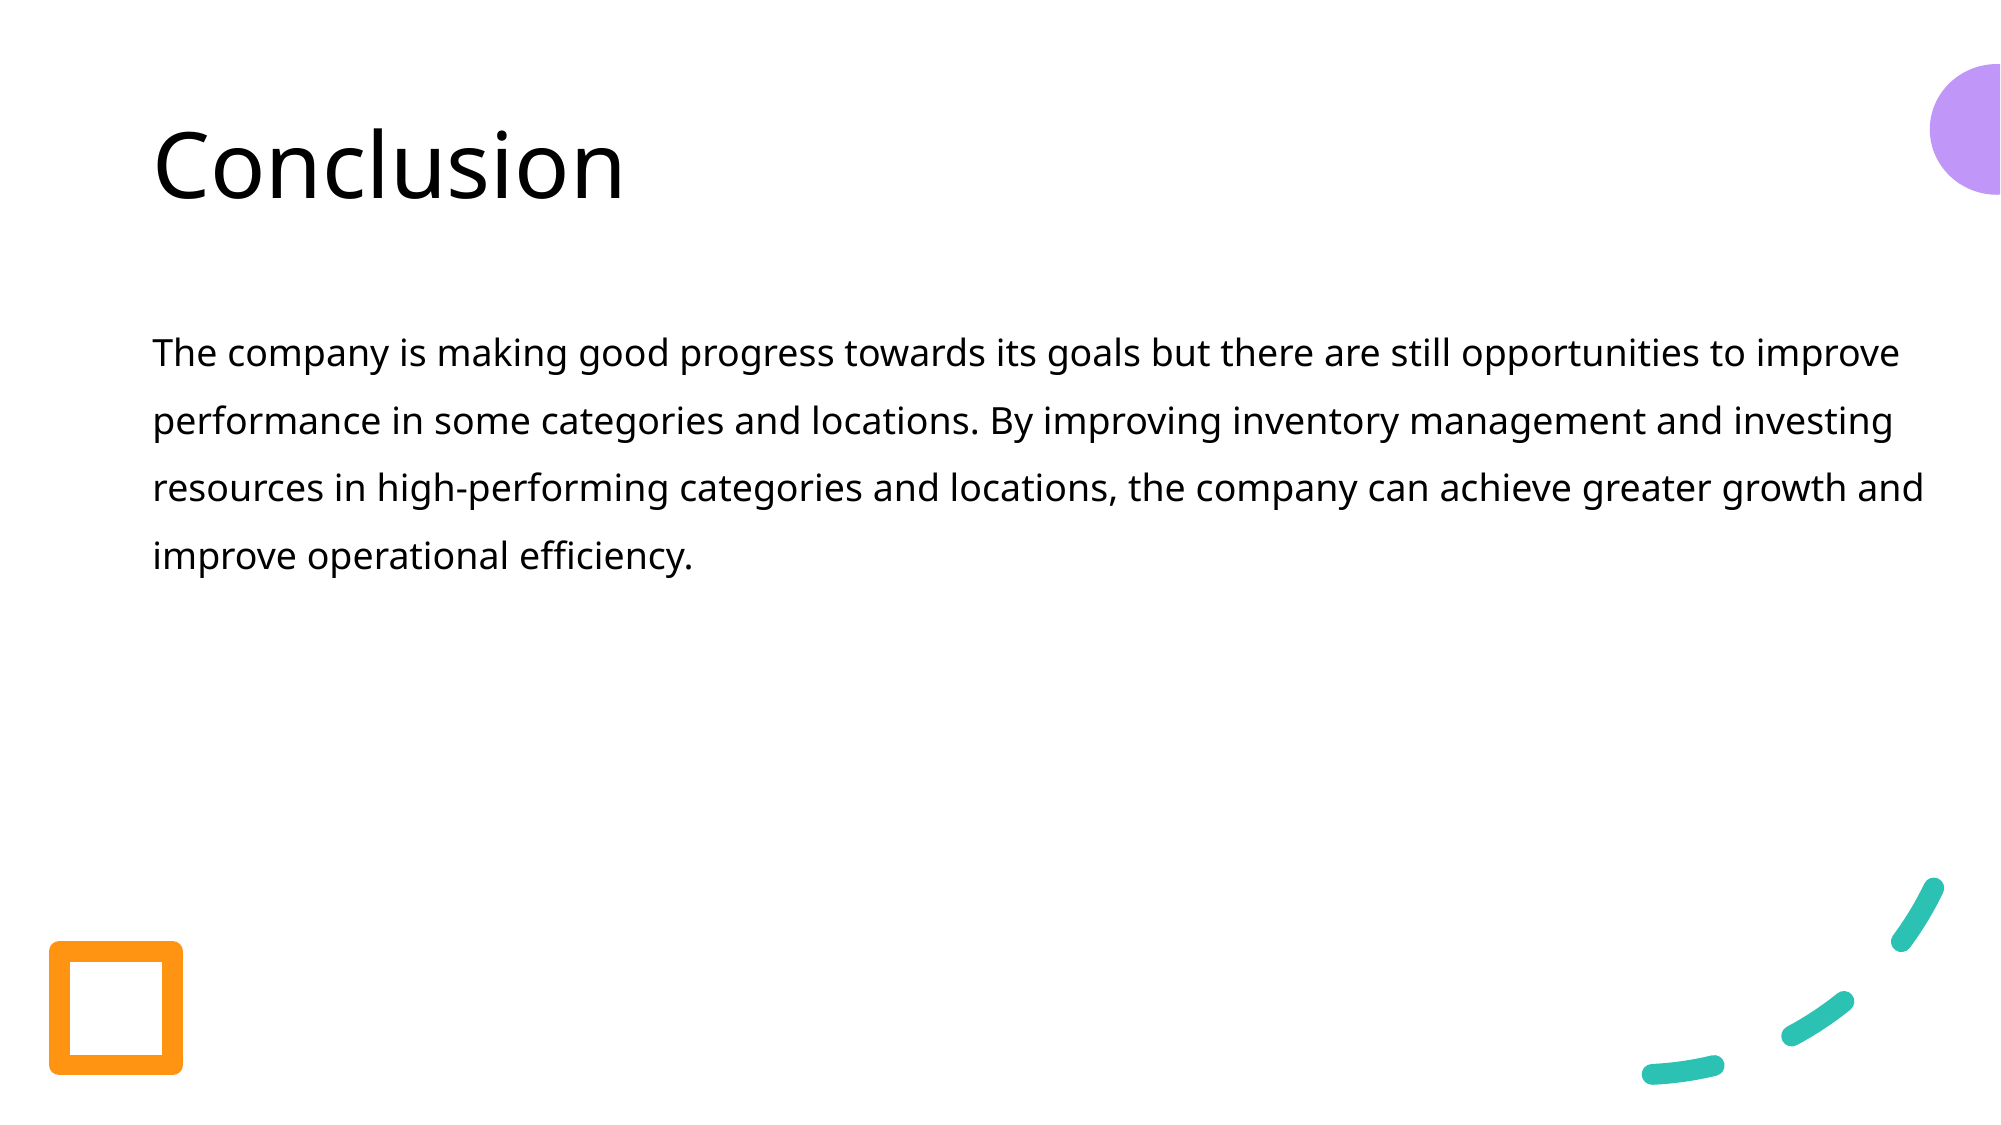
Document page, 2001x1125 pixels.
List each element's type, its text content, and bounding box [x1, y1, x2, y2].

list The company is making good progress towards its goals but there are still opportunities to improve performance in some categories and locations. By improving inventory management and investing resources in high-performing categories and locations, the company can achieve greater growth and improve operational efficiency. [137, 299, 1947, 1005]
title Conclusion [137, 59, 1863, 278]
